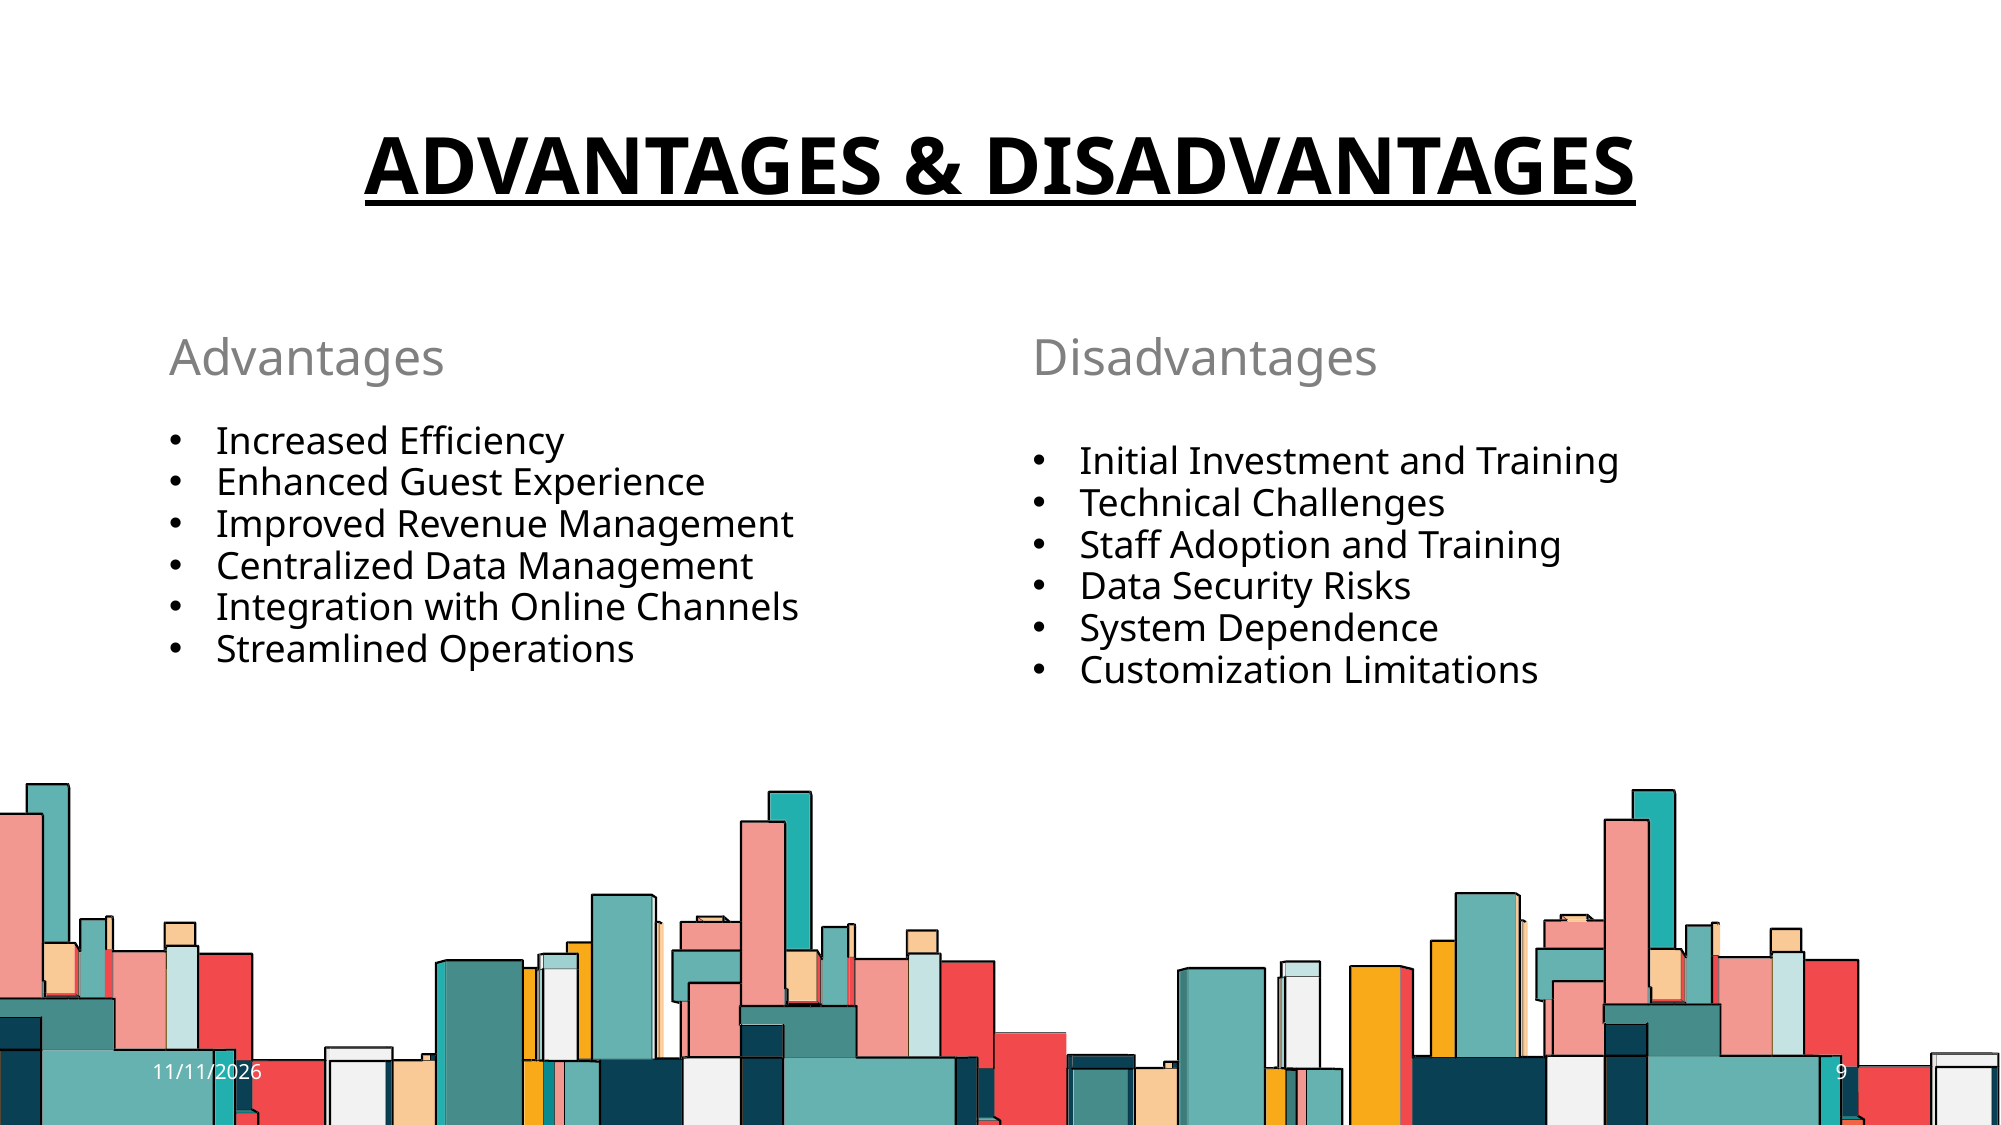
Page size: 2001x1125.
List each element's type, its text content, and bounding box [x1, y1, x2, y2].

list Disadvantages [1017, 323, 1693, 395]
list Initial Investment and Training Technical Challenges Staff Adoption and Training Data Security Risks System Dependence Customization Limitations [1017, 432, 1693, 895]
title Advantages & Disadvantages [154, 60, 1847, 278]
list Increased Efficiency Enhanced Guest Experience Improved Revenue Management Centralized Data Management Integration with Online Channels Streamlined Operations [154, 412, 830, 874]
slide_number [137, 1042, 588, 1103]
list Advantages [154, 323, 830, 395]
slide_number 9 [1412, 1042, 1863, 1103]
